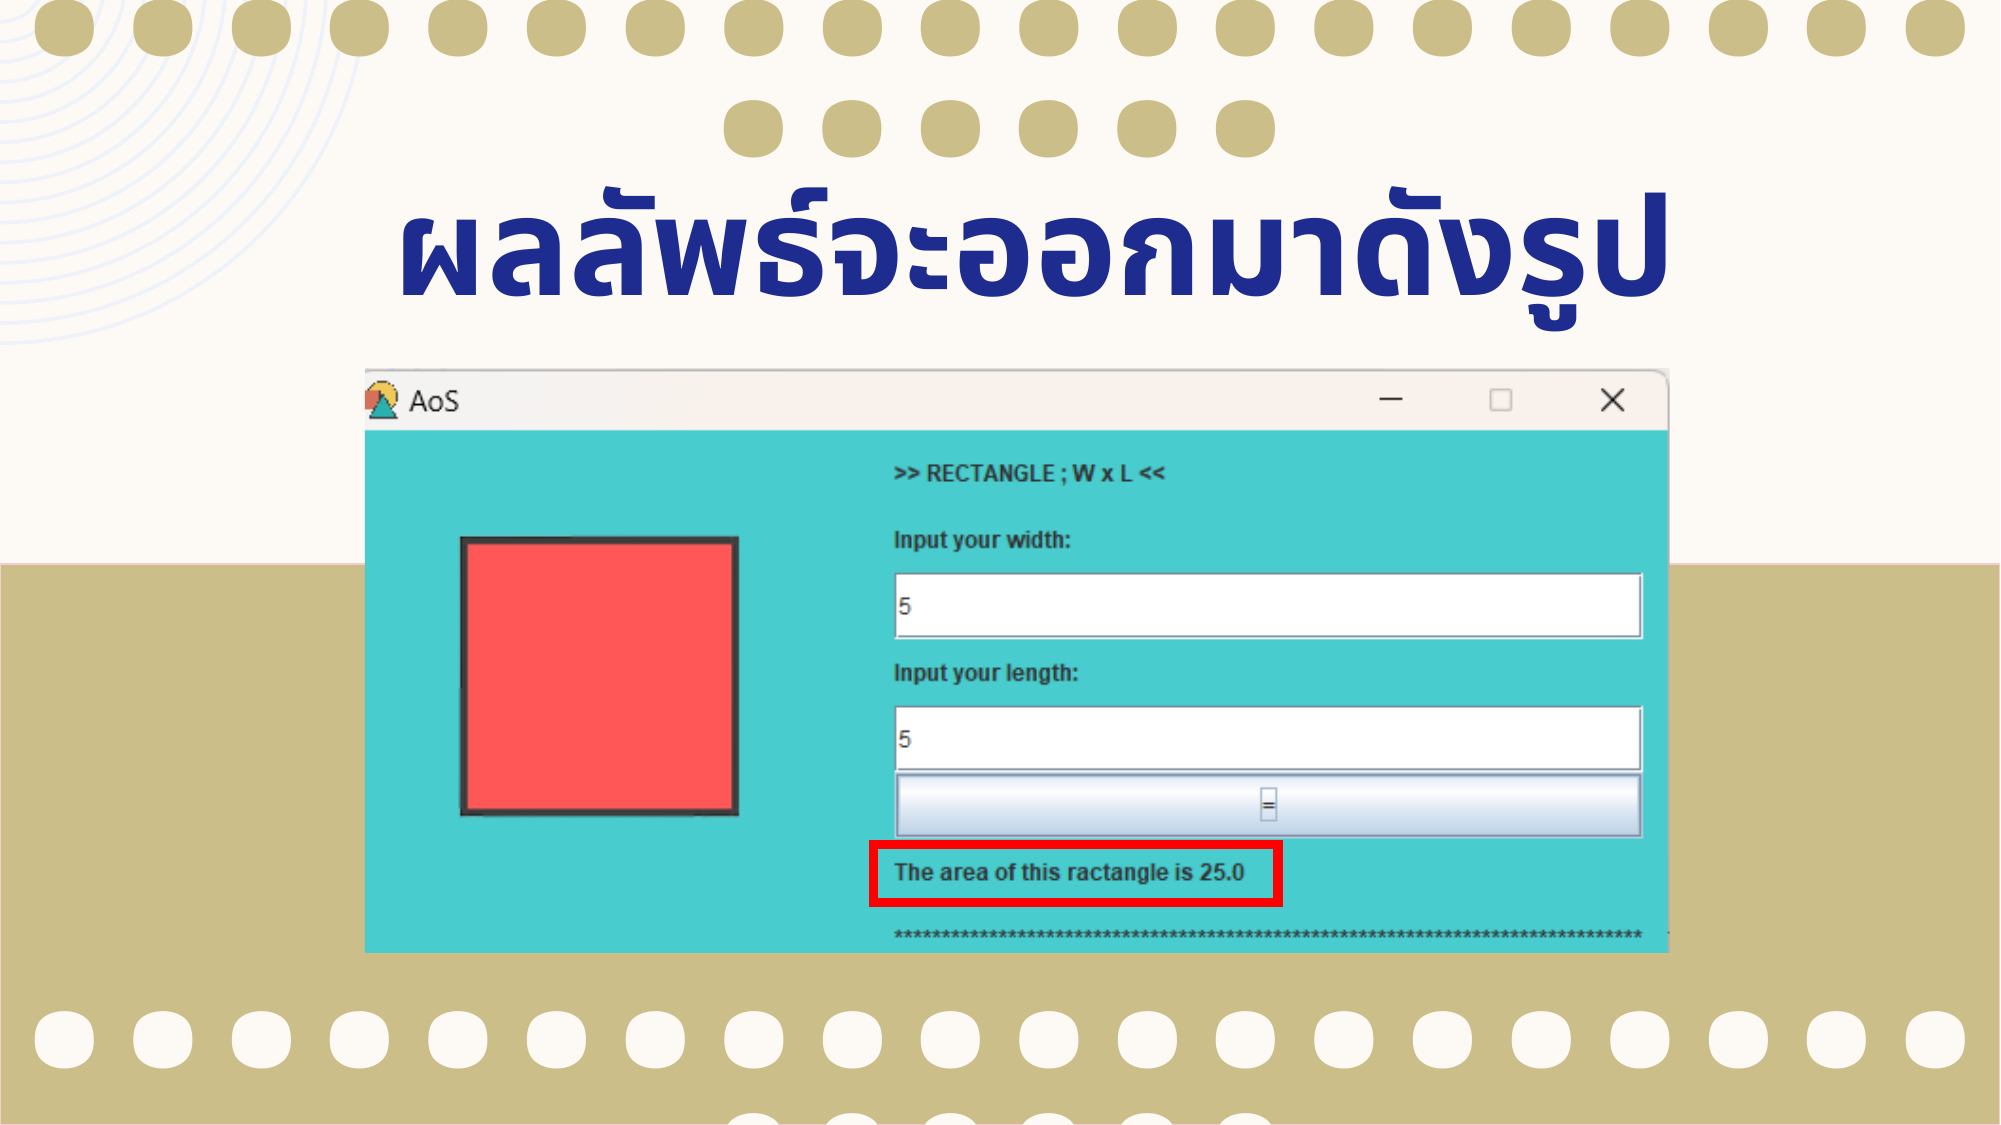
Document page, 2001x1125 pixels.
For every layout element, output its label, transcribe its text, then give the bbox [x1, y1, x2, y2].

text_box ………………..…… [0, 12, 2000, 171]
text_box ………………..…… [0, 1024, 2000, 1125]
picture [364, 368, 1670, 953]
text_box ผลลัพธ์จะออกมาดังรูป [364, 213, 1705, 372]
text_box [0, 563, 2000, 1024]
